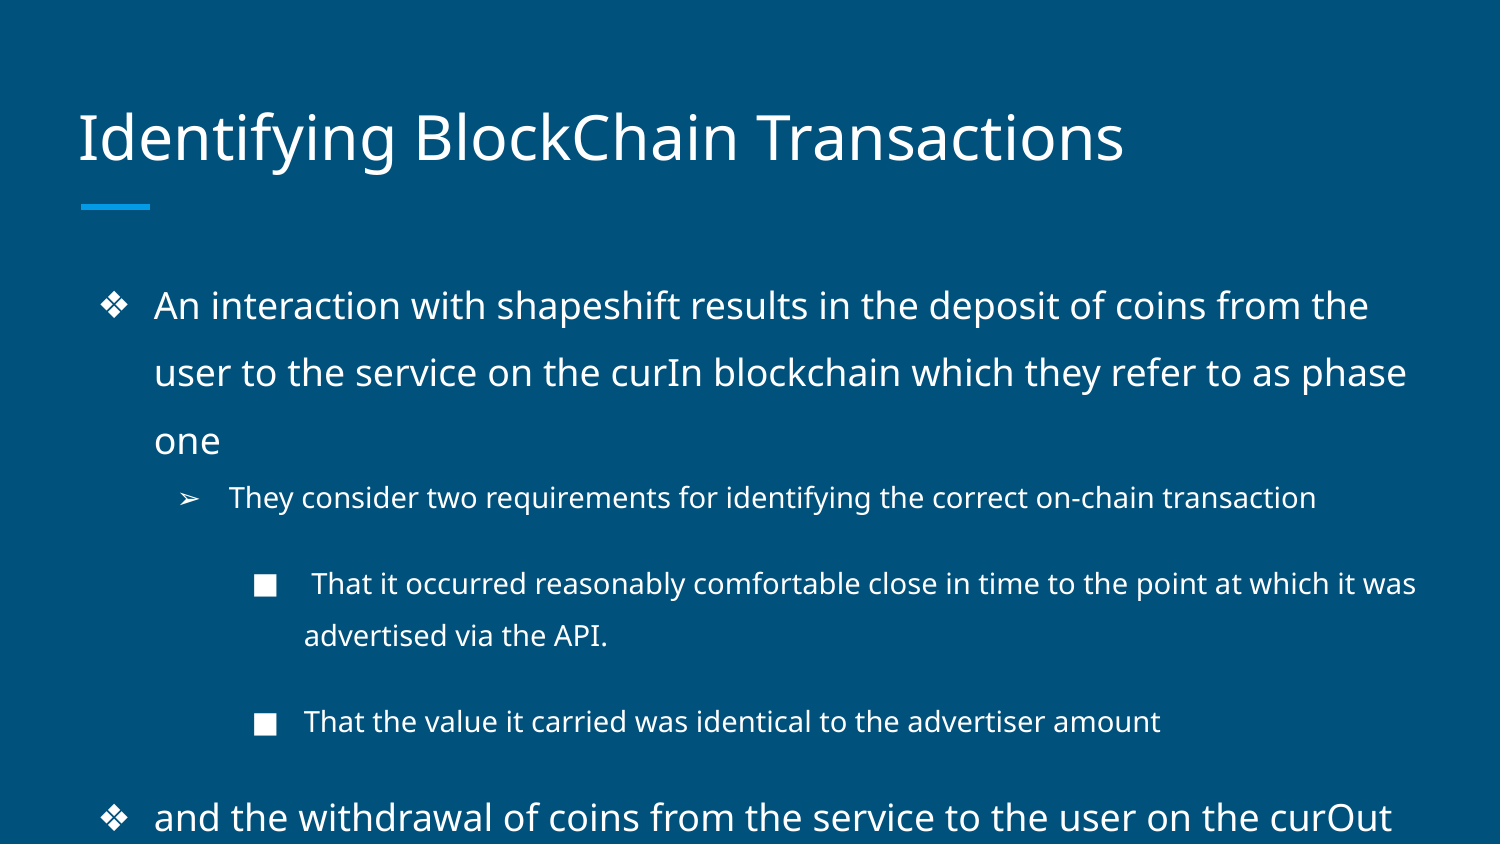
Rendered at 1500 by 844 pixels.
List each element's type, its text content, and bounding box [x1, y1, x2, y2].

list An interaction with shapeshift results in the deposit of coins from the user to the service on the curIn blockchain which they refer to as phase one They consider two requirements for identifying the correct on-chain transaction That it occurred reasonably comfortable close in time to the point at which it was advertised via the API. That the value it carried was identical to the advertiser amount and the withdrawal of coins from the service to the user on the curOut blockchain is phase 2 [63, 244, 1437, 844]
title Identifying BlockChain Transactions [63, 75, 1437, 188]
